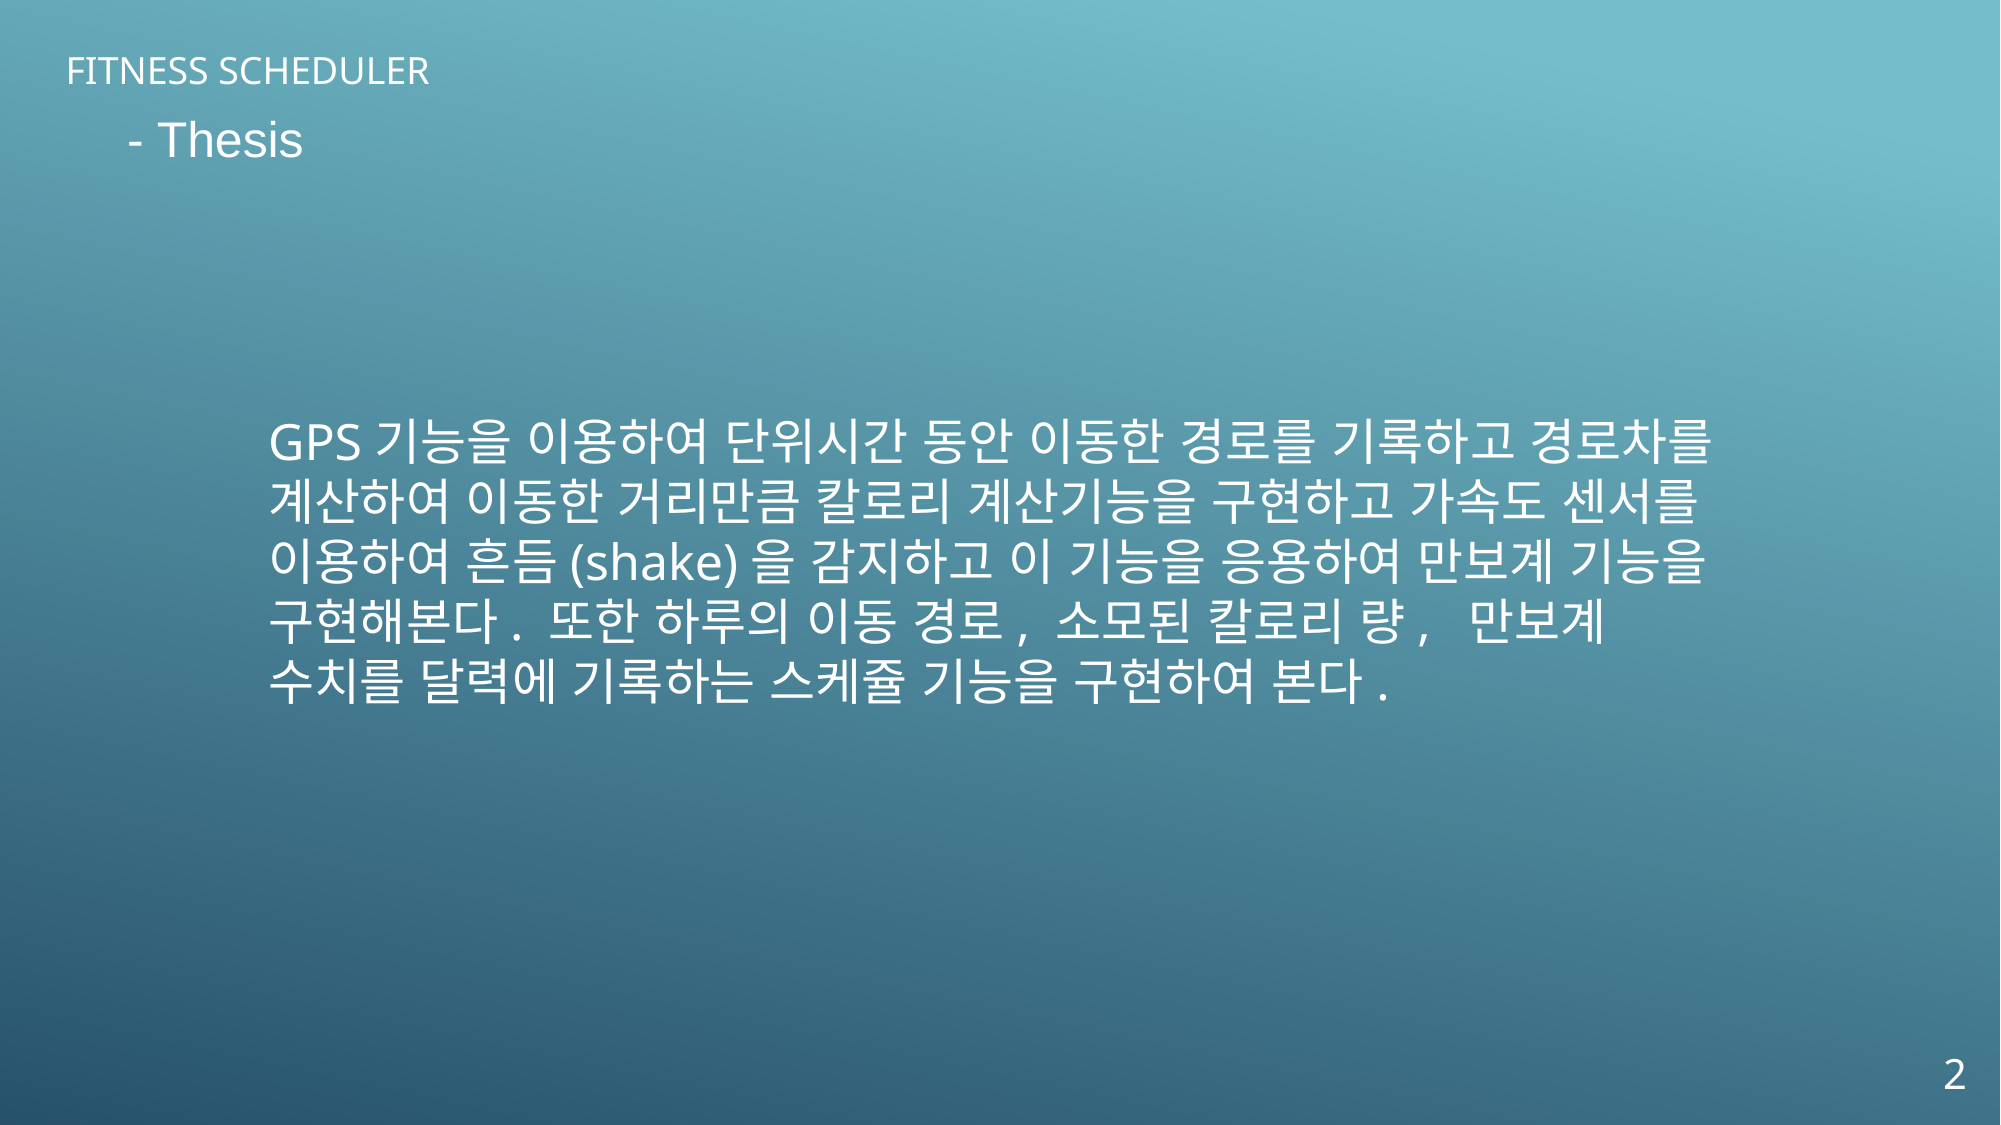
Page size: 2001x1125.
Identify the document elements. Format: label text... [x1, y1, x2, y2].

text_box FITNESS SCHEDULER [50, 39, 1223, 100]
text_box - Thesis [112, 100, 1284, 175]
slide_number 2 [1794, 1002, 1983, 1113]
text_box GPS기능을 이용하여 단위시간 동안 이동한 경로를 기록하고 경로차를 계산하여 이동한 거리만큼 칼로리 계산기능을 구현하고 가속도 센서를 이용하여 흔듬(shake)을 감지하고 이 기능을 응용하여 만보계 기능을 구현해본다. 또한 하루의 이동 경로, 소모된 칼로리 량, 만보계 수치를 달력에 기록하는 스케쥴 기능을 구현하여 본다. [253, 403, 1747, 719]
